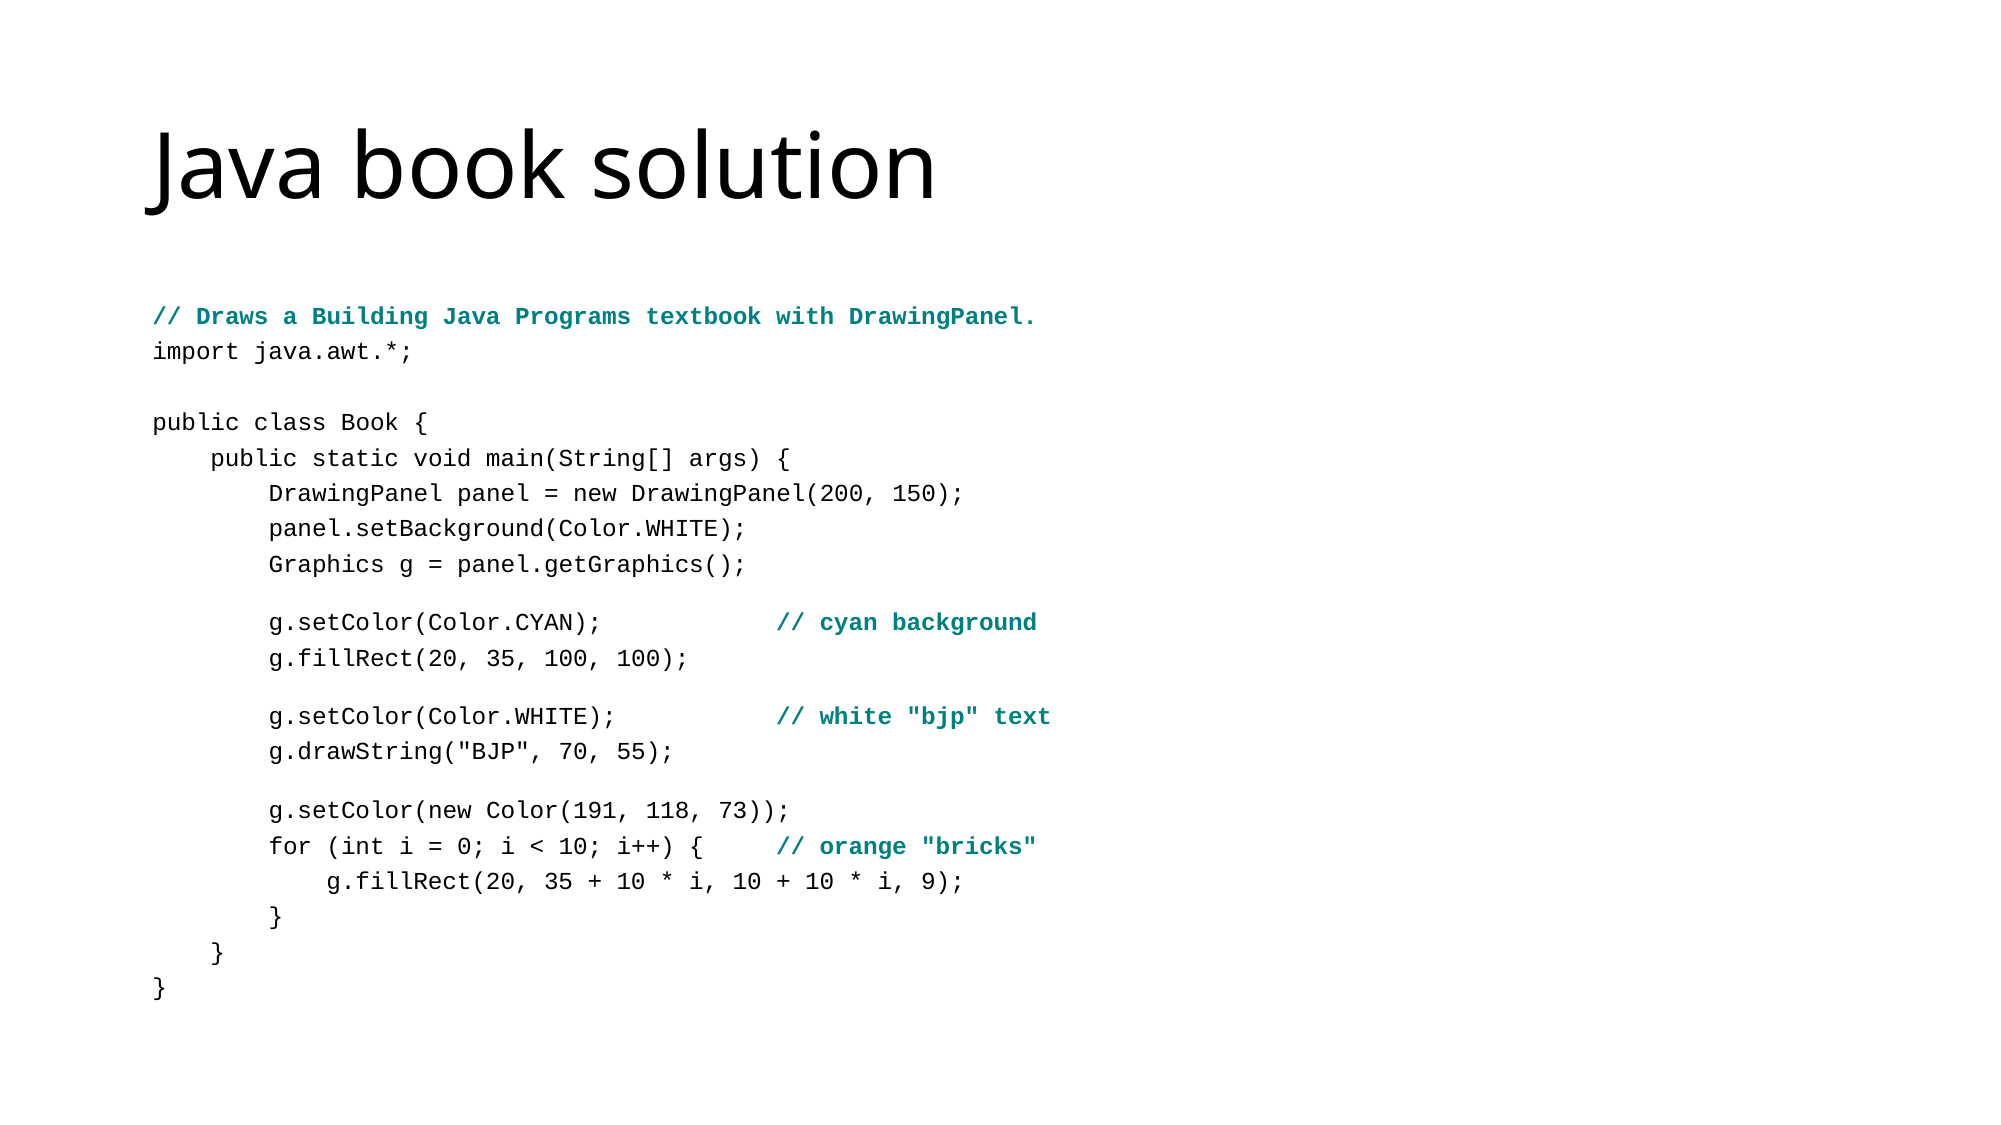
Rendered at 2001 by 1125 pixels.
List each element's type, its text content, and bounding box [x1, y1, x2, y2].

list // Draws a Building Java Programs textbook with DrawingPanel. import java.awt.*; public class Book { public static void main(String[] args) { DrawingPanel panel = new DrawingPanel(200, 150); panel.setBackground(Color.WHITE); Graphics g = panel.getGraphics(); g.setColor(Color.CYAN); // cyan background g.fillRect(20, 35, 100, 100); g.setColor(Color.WHITE); // white "bjp" text g.drawString("BJP", 70, 55); g.setColor(new Color(191, 118, 73)); for (int i = 0; i < 10; i++) { // orange "bricks" g.fillRect(20, 35 + 10 * i, 10 + 10 * i, 9); } } } [137, 299, 1863, 1014]
title Java book solution [137, 59, 1863, 278]
